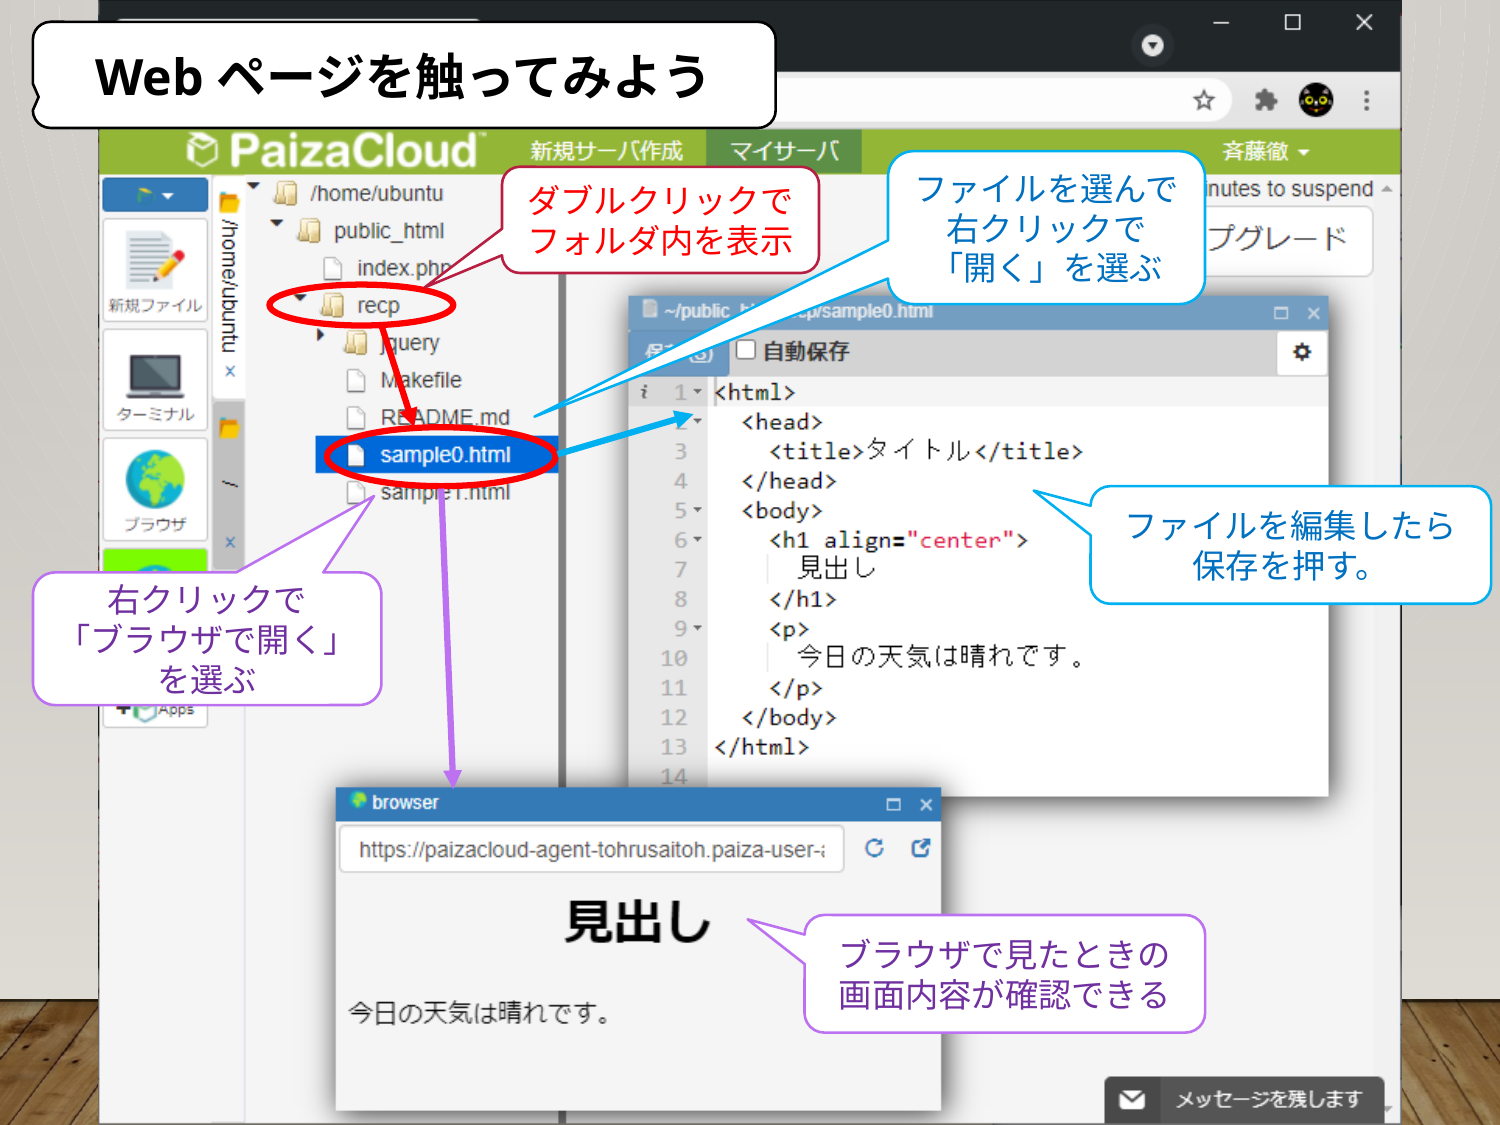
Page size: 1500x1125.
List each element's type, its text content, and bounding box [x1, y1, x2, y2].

picture [1045, 488, 1402, 602]
text_box Webページを触ってみよう [31, 20, 98, 130]
text_box ファイルを編集したら 保存を押す。 [1402, 484, 1493, 606]
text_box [557, 413, 694, 455]
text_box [381, 325, 415, 428]
picture [0, 0, 1500, 1125]
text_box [440, 488, 454, 790]
text_box 右クリックで 「ブラウザで開く」 を選ぶ [31, 571, 98, 707]
